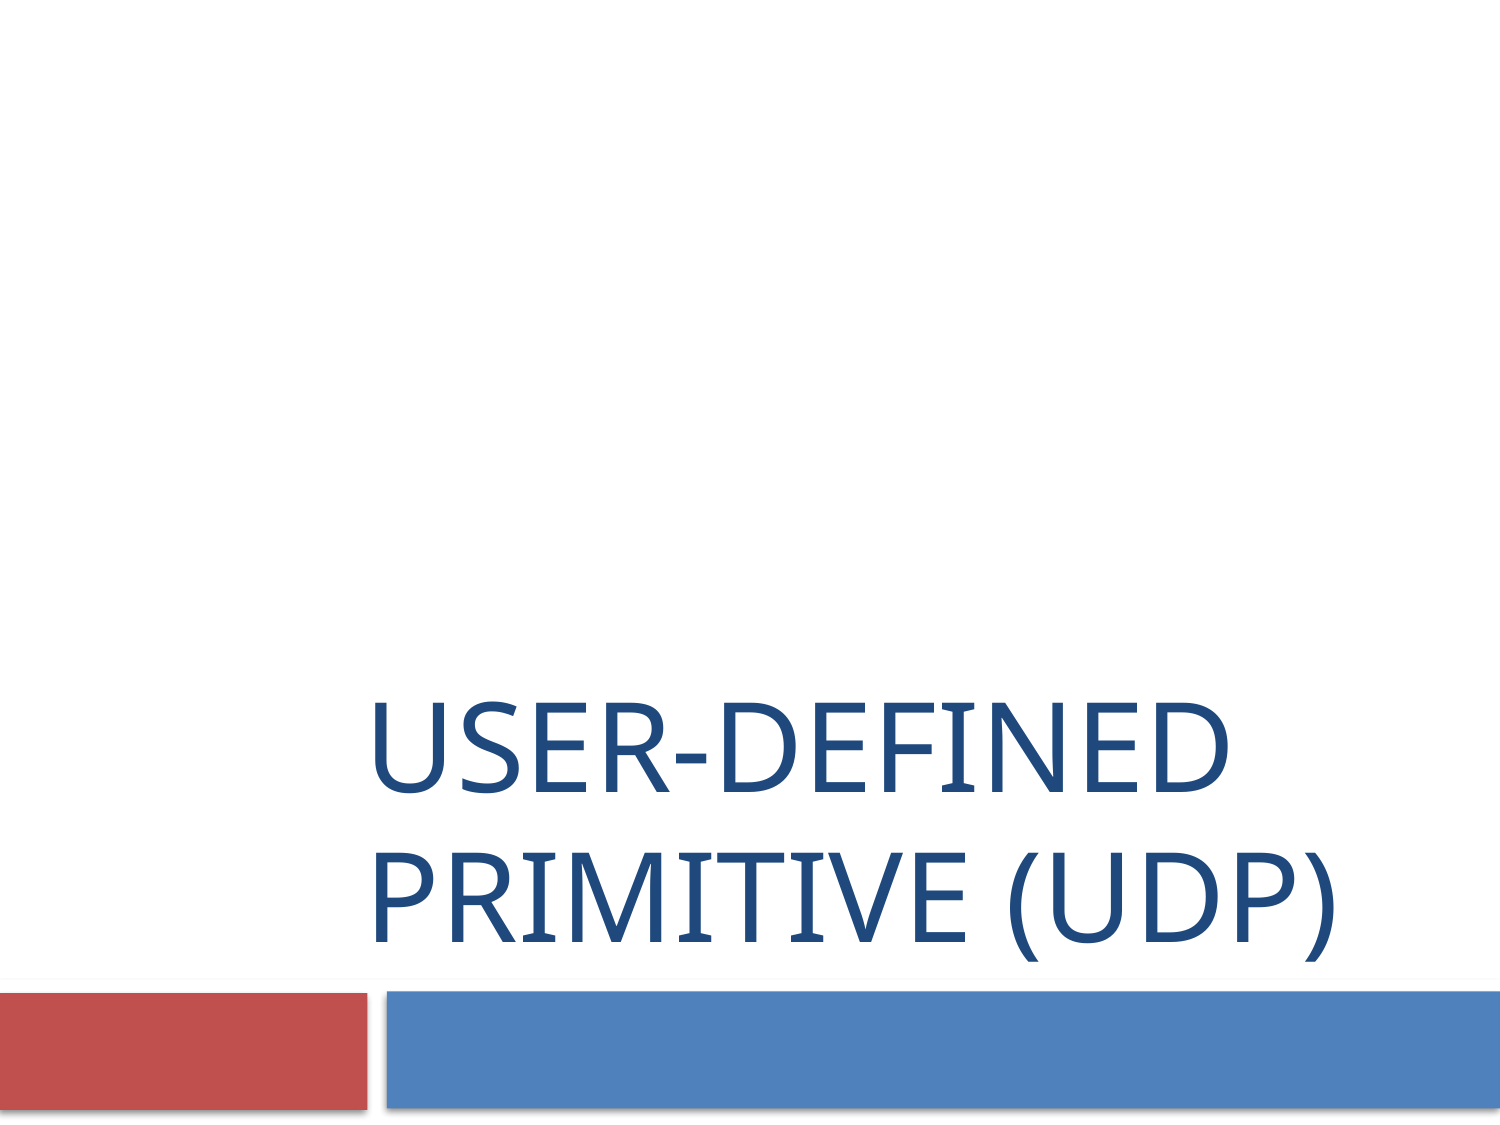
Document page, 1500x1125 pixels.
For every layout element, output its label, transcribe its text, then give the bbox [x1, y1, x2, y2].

title User-Defined Primitive (UDP) [350, 612, 1475, 975]
